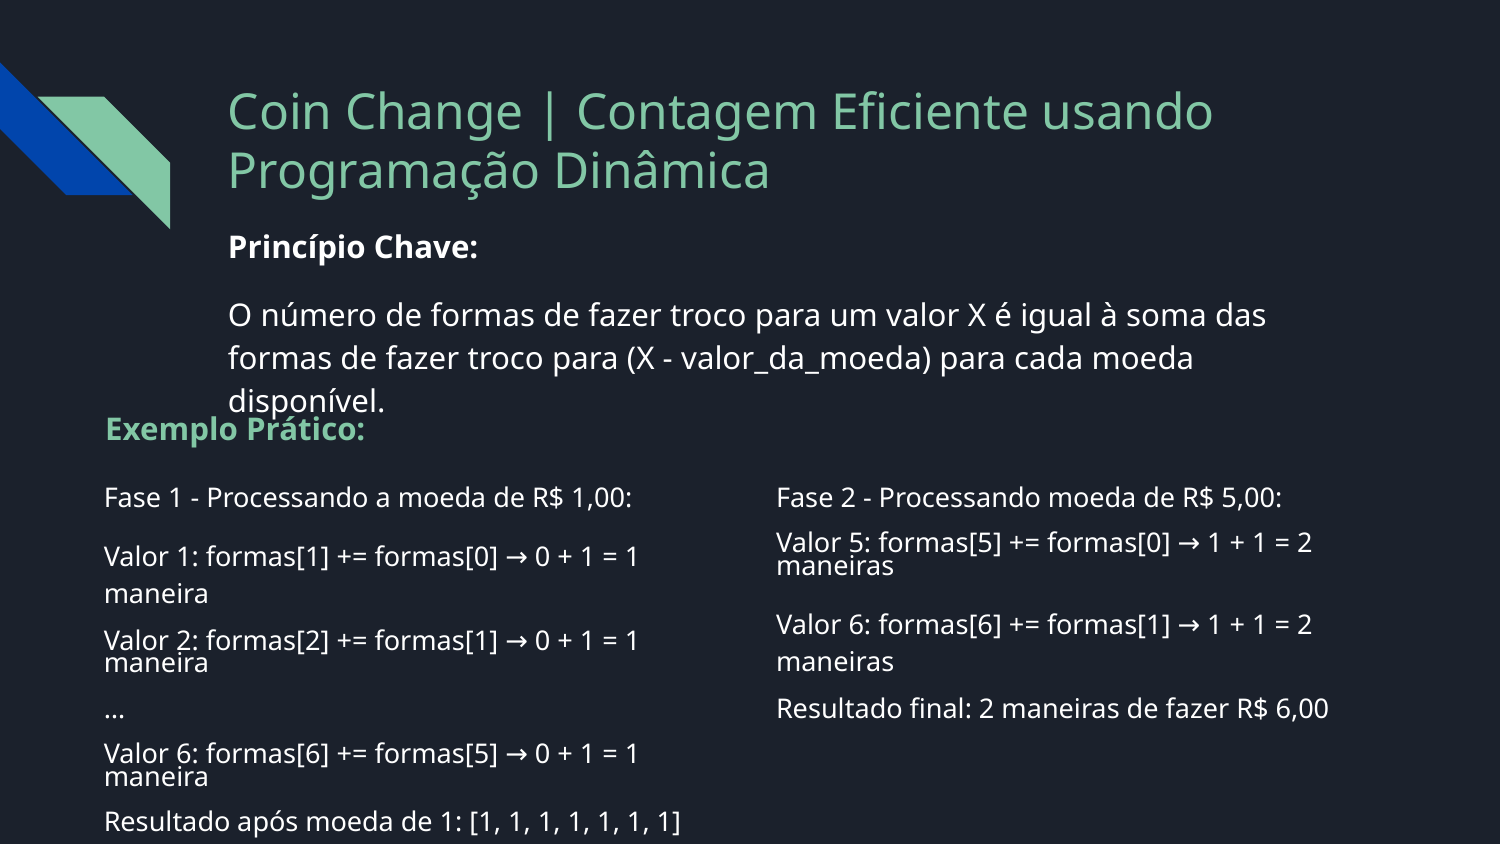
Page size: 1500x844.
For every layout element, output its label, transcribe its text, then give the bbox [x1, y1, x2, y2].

text_box Exemplo Prático: [90, 404, 564, 461]
list Princípio Chave: O número de formas de fazer troco para um valor X é igual à soma das formas de fazer troco para (X - valor_da_moeda) para cada moeda disponível. [212, 206, 1368, 392]
text_box Fase 2 - Processando moeda de R$ 5,00: Valor 5: formas[5] += formas[0] → 1 + 1 = 2 maneiras Valor 6: formas[6] += formas[1] → 1 + 1 = 2 maneiras Resultado final: 2 maneiras de fazer R$ 6,00 [763, 475, 1410, 737]
text_box Fase 1 - Processando a moeda de R$ 1,00: Valor 1: formas[1] += formas[0] → 0 + 1 = 1 maneira Valor 2: formas[2] += formas[1] → 0 + 1 = 1 maneira … Valor 6: formas[6] += formas[5] → 0 + 1 = 1 maneira Resultado após moeda de 1: [1, 1, 1, 1, 1, 1, 1] [90, 475, 763, 844]
title Coin Change | Contagem Eficiente usando Programação Dinâmica [212, 64, 1368, 206]
